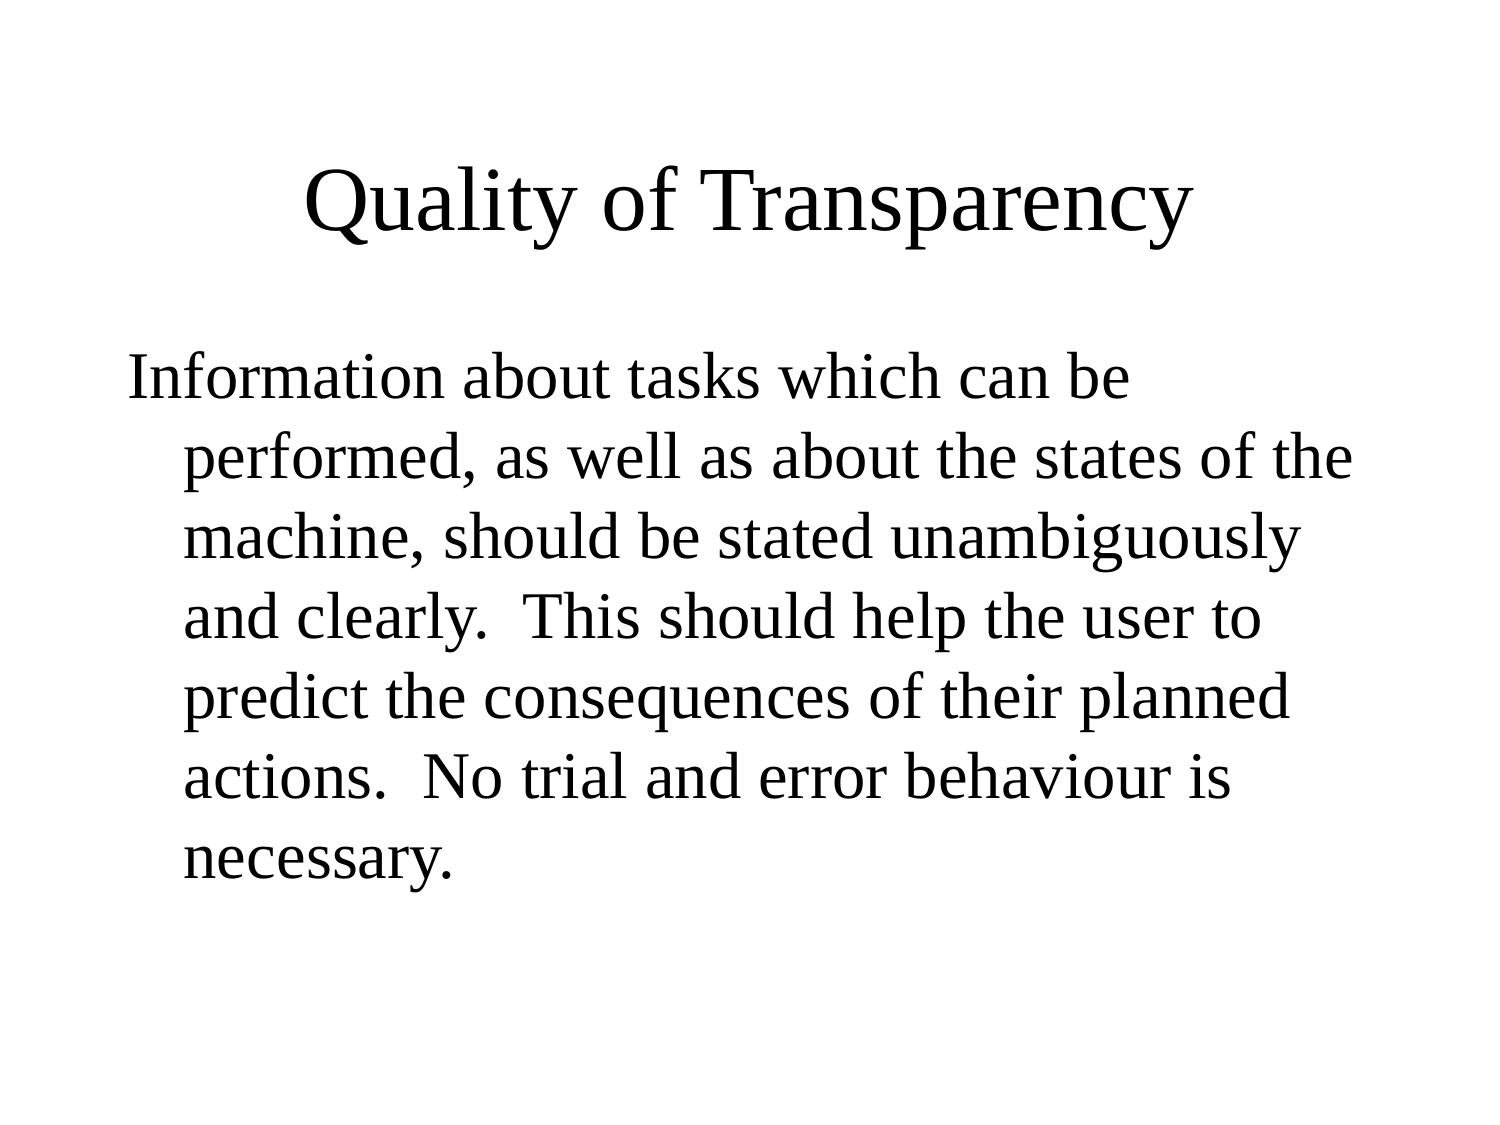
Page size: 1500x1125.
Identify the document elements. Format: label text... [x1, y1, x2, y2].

title Quality of Transparency [112, 99, 1388, 288]
list Information about tasks which can be performed, as well as about the states of the machine, should be stated unambiguously and clearly. This should help the user to predict the consequences of their planned actions. No trial and error behaviour is necessary. [112, 324, 1388, 1000]
